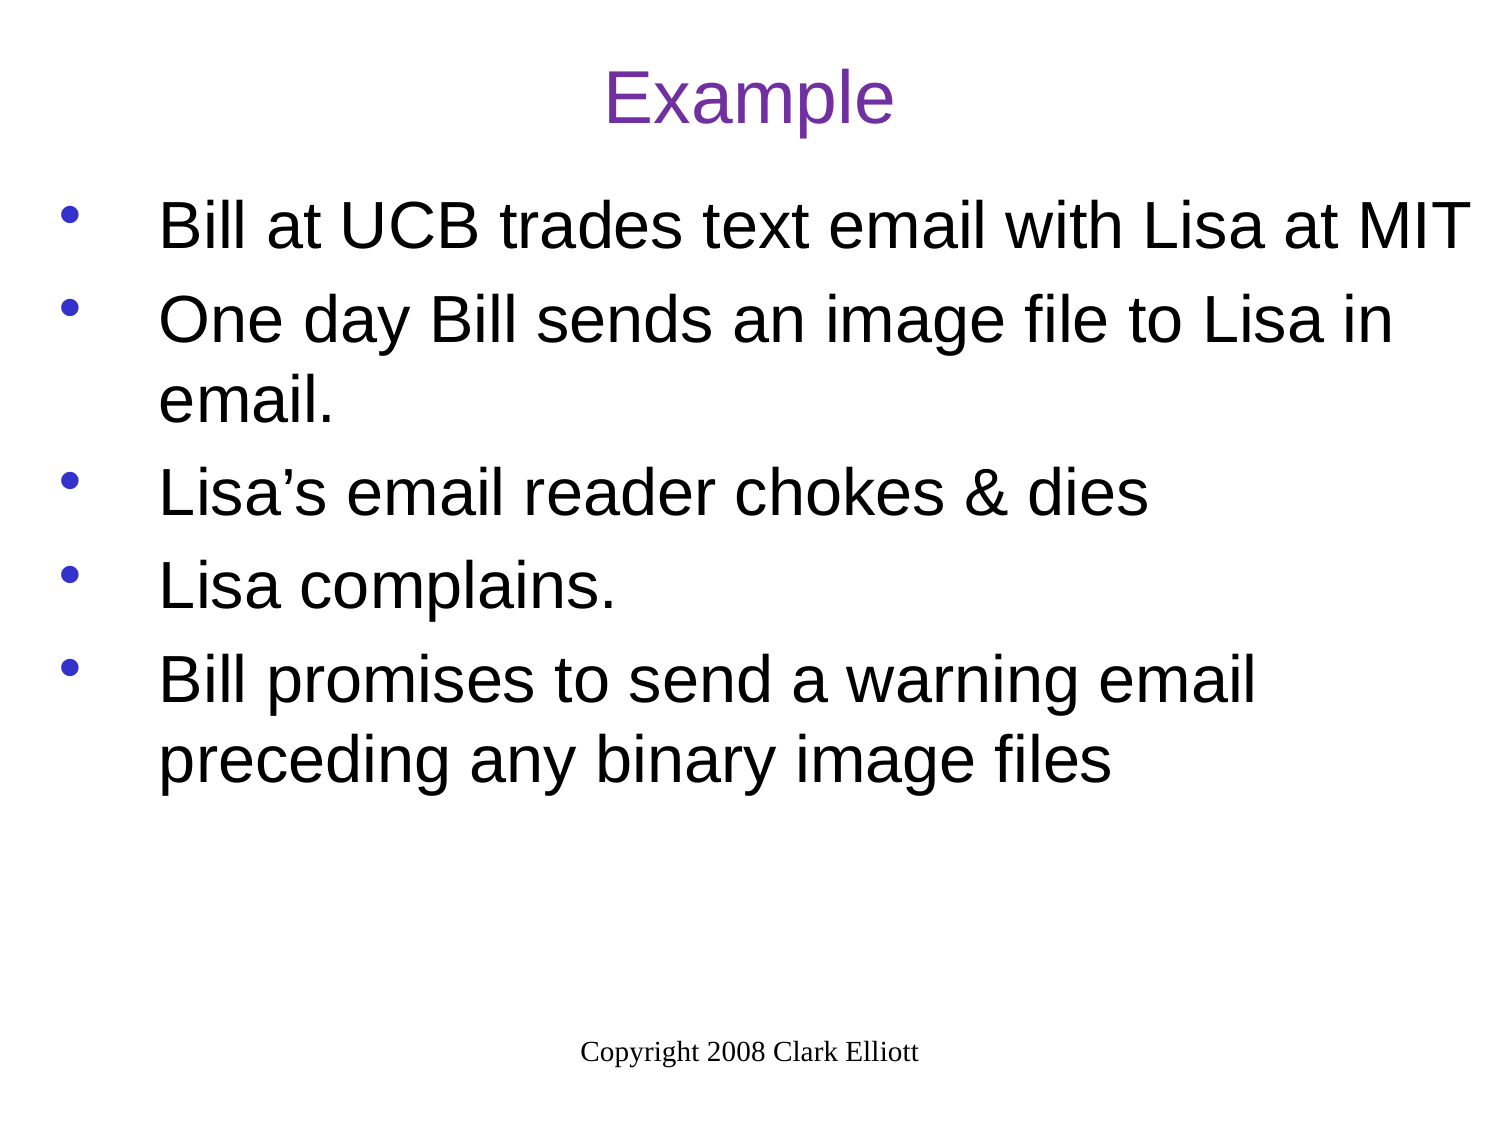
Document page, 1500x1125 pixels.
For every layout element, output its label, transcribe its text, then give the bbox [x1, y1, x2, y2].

list Bill at UCB trades text email with Lisa at MIT One day Bill sends an image file to Lisa in email. Lisa’s email reader chokes & dies Lisa complains. Bill promises to send a warning email preceding any binary image files [43, 174, 1500, 1010]
text_box Copyright 2008 Clark Elliott [512, 1024, 988, 1103]
title Example [0, 0, 1500, 188]
